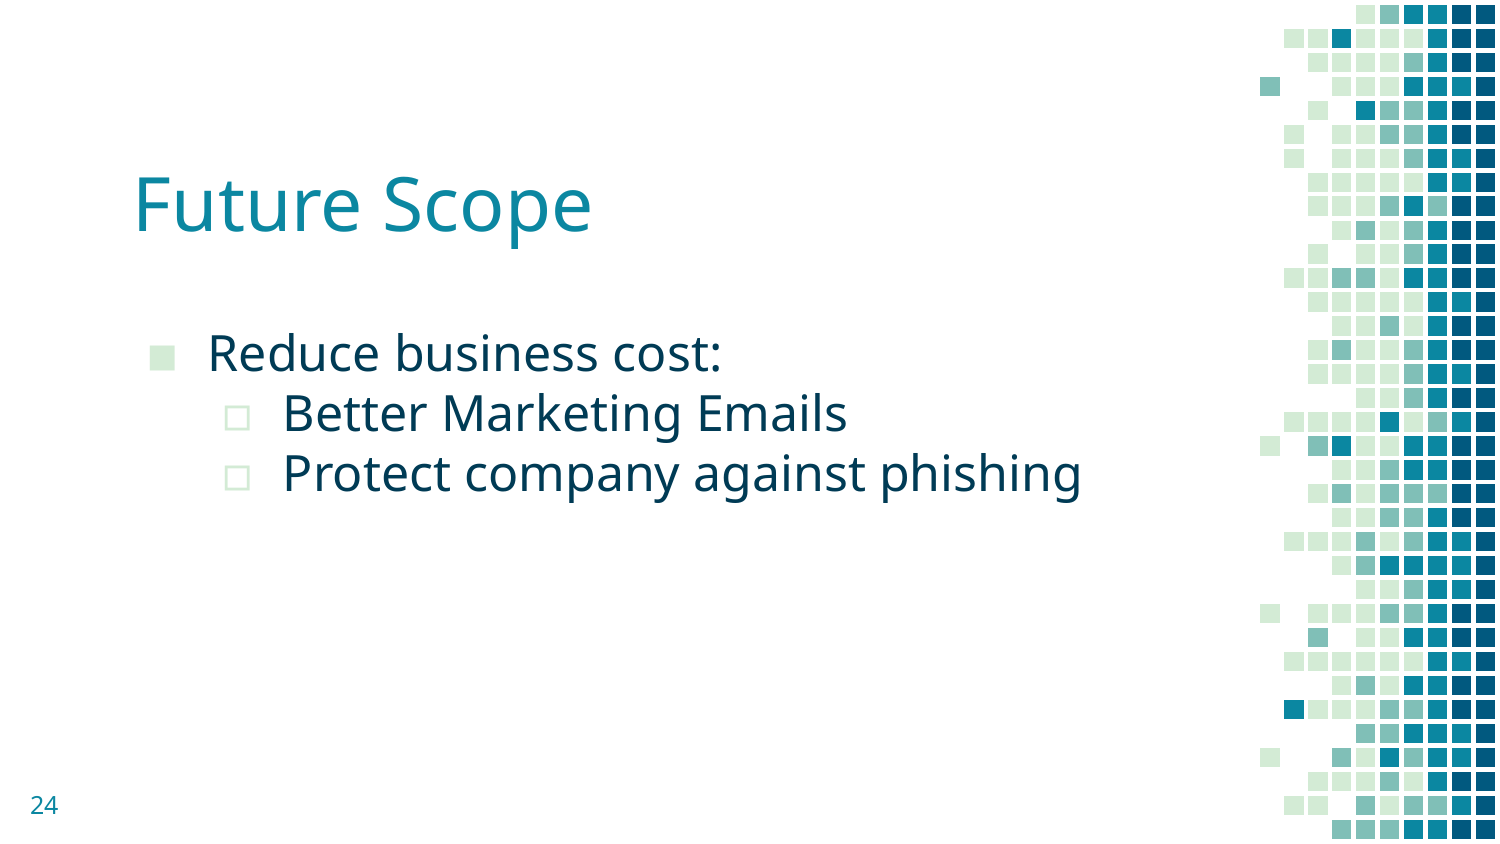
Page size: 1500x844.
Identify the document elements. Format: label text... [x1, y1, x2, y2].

slide_number ‹#› [15, 774, 105, 839]
title Future Scope [117, 121, 1227, 234]
list Reduce business cost: Better Marketing Emails Protect company against phishing [117, 234, 1227, 724]
